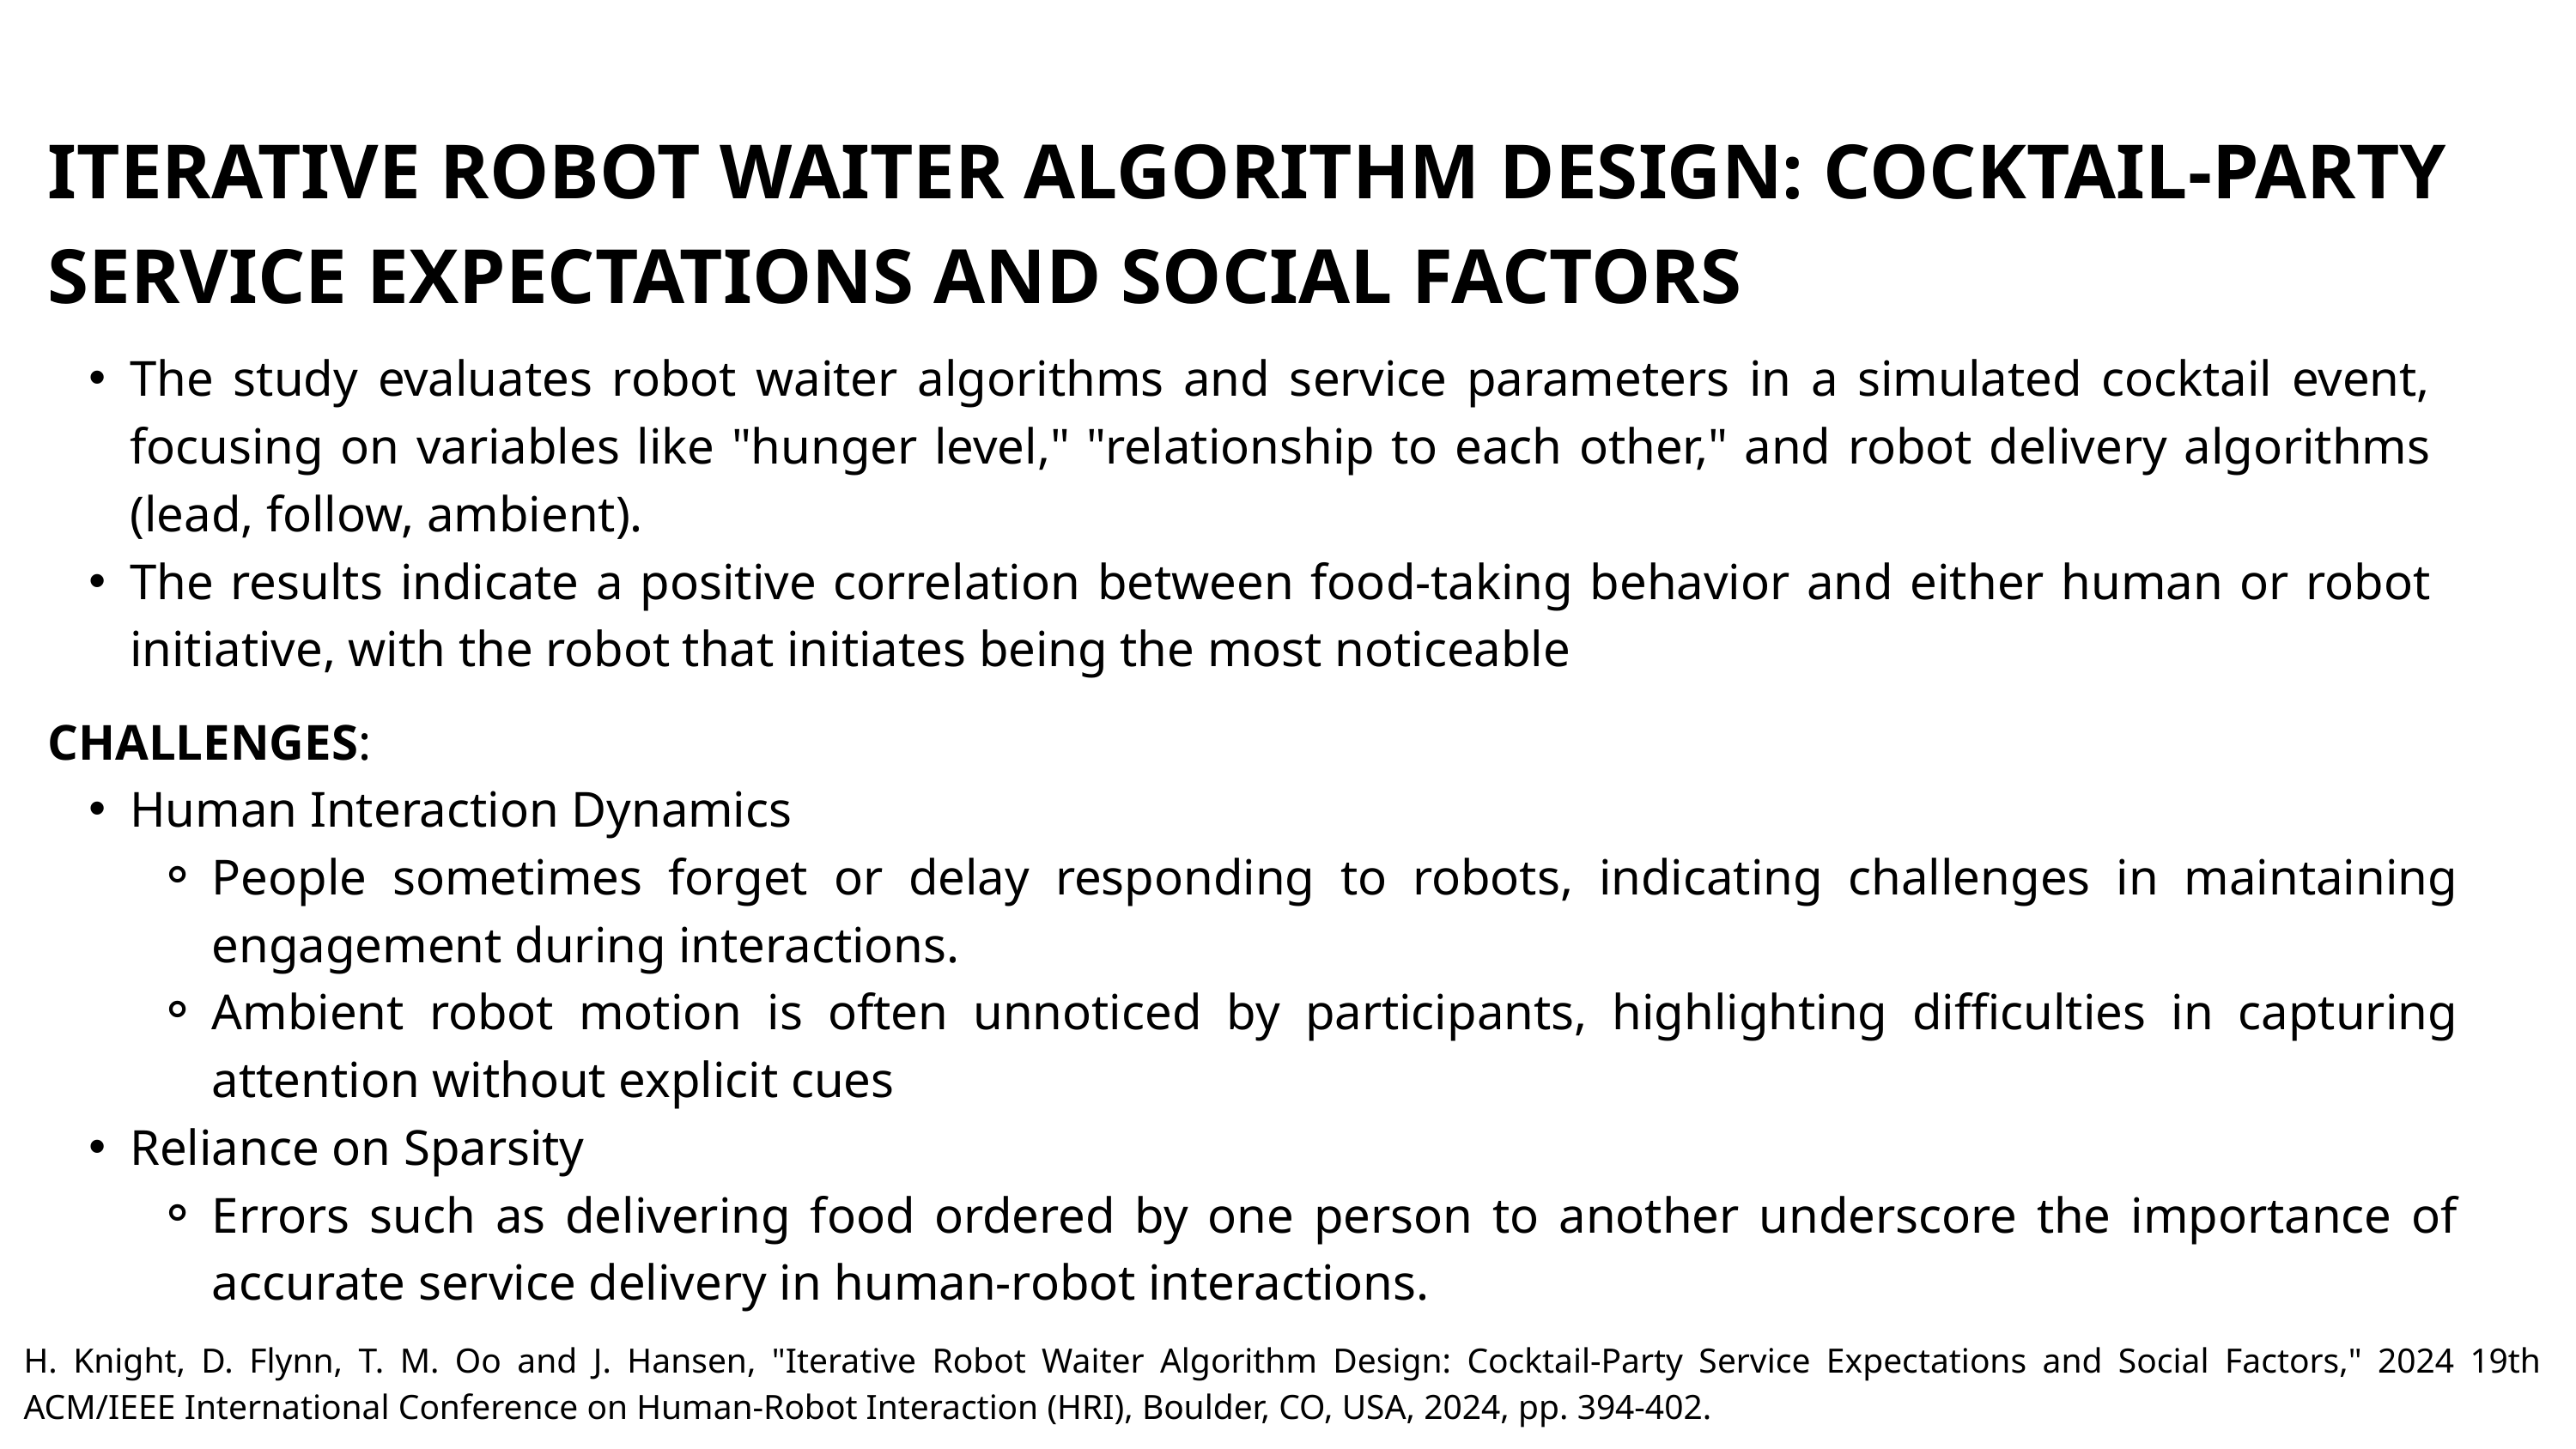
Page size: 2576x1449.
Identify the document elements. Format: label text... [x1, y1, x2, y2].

text_box H. Knight, D. Flynn, T. M. Oo and J. Hansen, "Iterative Robot Waiter Algorithm Design: Cocktail-Party Service Expectations and Social Factors," 2024 19th ACM/IEEE International Conference on Human-Robot Interaction (HRI), Boulder, CO, USA, 2024, pp. 394-402. [23, 1332, 2543, 1427]
text_box ITERATIVE ROBOT WAITER ALGORITHM DESIGN: COCKTAIL-PARTY SERVICE EXPECTATIONS AND SOCIAL FACTORS [47, 108, 2543, 318]
text_box The study evaluates robot waiter algorithms and service parameters in a simulated cocktail event, focusing on variables like "hunger level," "relationship to each other," and robot delivery algorithms (lead, follow, ambient). The results indicate a positive correlation between food-taking behavior and either human or robot initiative, with the robot that initiates being the most noticeable [47, 338, 2432, 676]
text_box CHALLENGES: Human Interaction Dynamics People sometimes forget or delay responding to robots, indicating challenges in maintaining engagement during interactions. Ambient robot motion is often unnoticed by participants, highlighting difficulties in capturing attention without explicit cues Reliance on Sparsity Errors such as delivering food ordered by one person to another underscore the importance of accurate service delivery in human-robot interactions. [47, 701, 2458, 1310]
